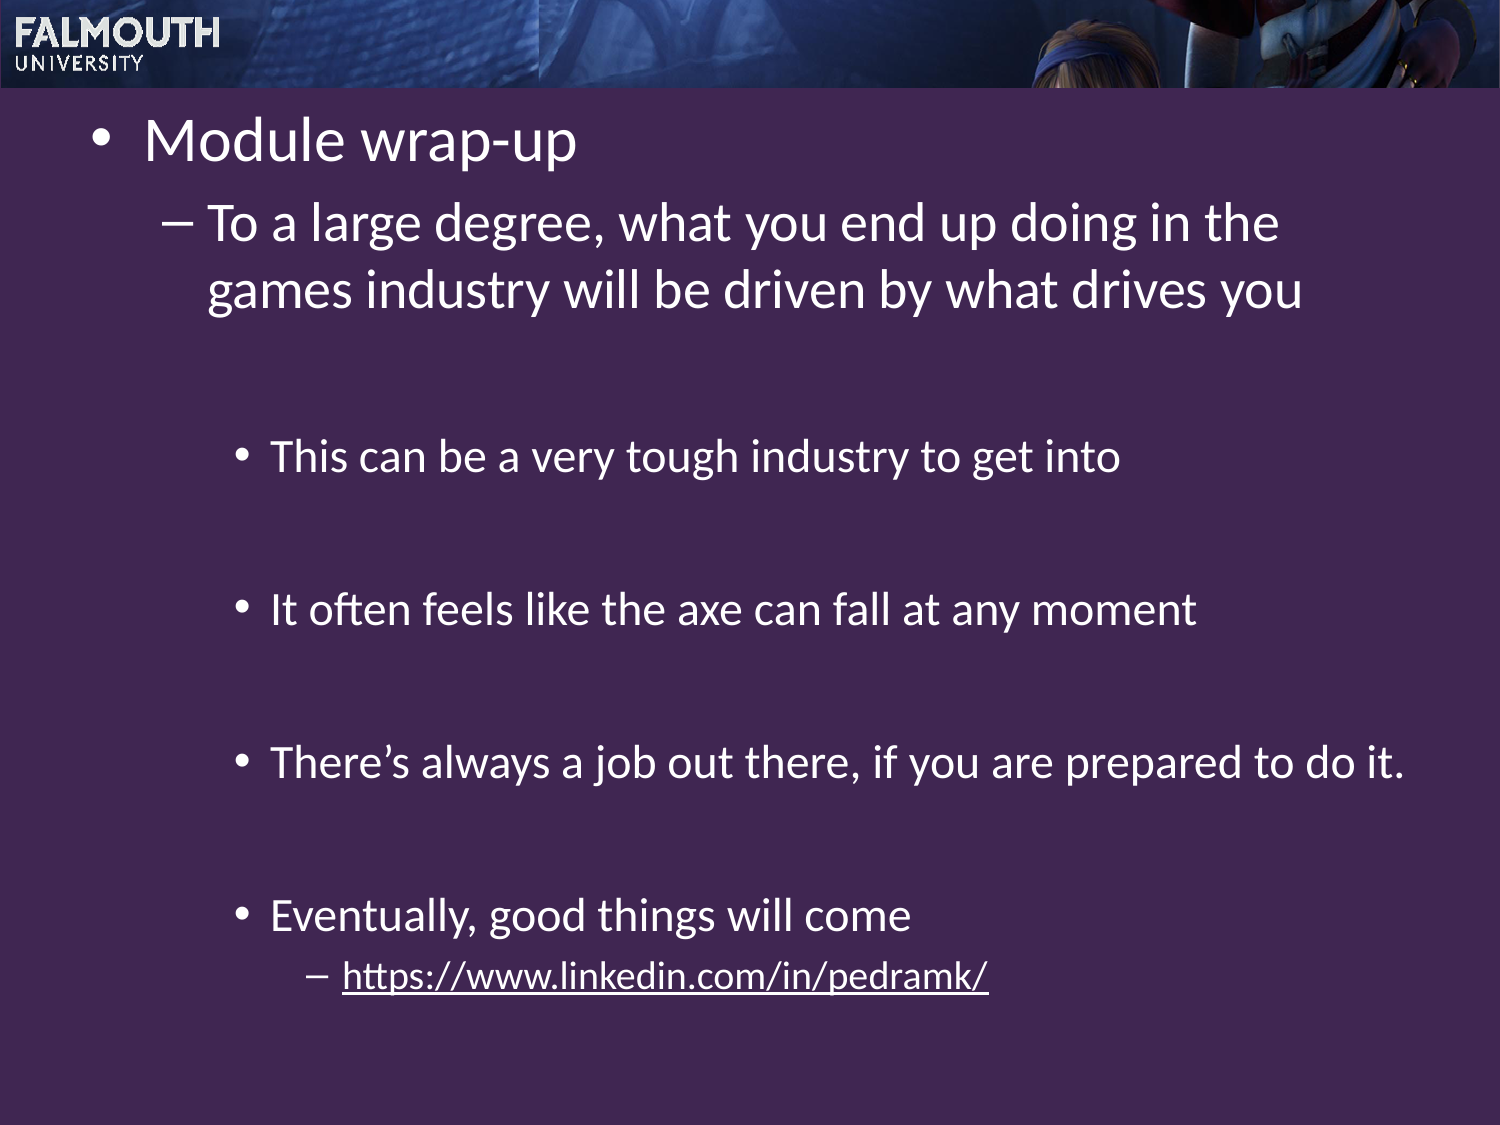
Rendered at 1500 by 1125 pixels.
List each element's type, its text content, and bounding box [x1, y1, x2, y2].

picture [0, 0, 1500, 90]
list Module wrap-up To a large degree, what you end up doing in the games industry will be driven by what drives you This can be a very tough industry to get into It often feels like the axe can fall at any moment There’s always a job out there, if you are prepared to do it. Eventually, good things will come https://www.linkedin.com/in/pedramk/ [75, 90, 1425, 1071]
